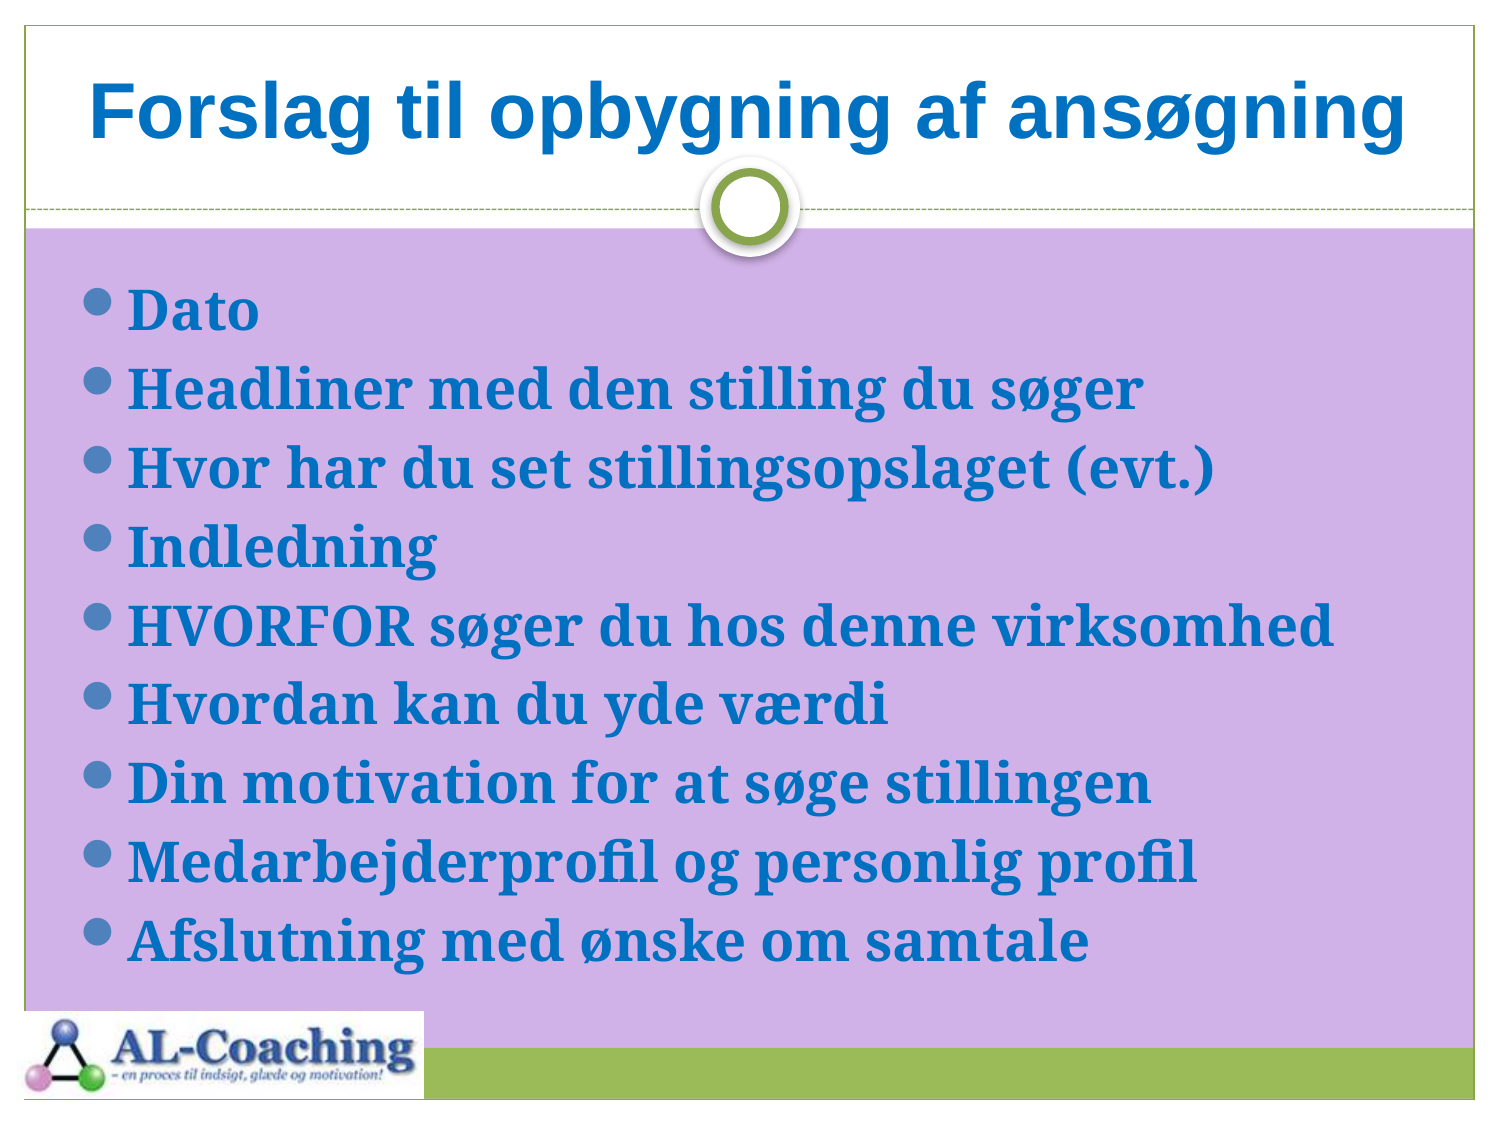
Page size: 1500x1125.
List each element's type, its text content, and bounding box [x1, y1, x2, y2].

picture [17, 1011, 424, 1099]
list Dato Headliner med den stilling du søger Hvor har du set stillingsopslaget (evt.) Indledning HVORFOR søger du hos denne virksomhed Hvordan kan du yde værdi Din motivation for at søge stillingen Medarbejderprofil og personlig profil Afslutning med ønske om samtale [64, 267, 1460, 1000]
title Forslag til opbygning af ansøgning [49, 37, 1450, 162]
